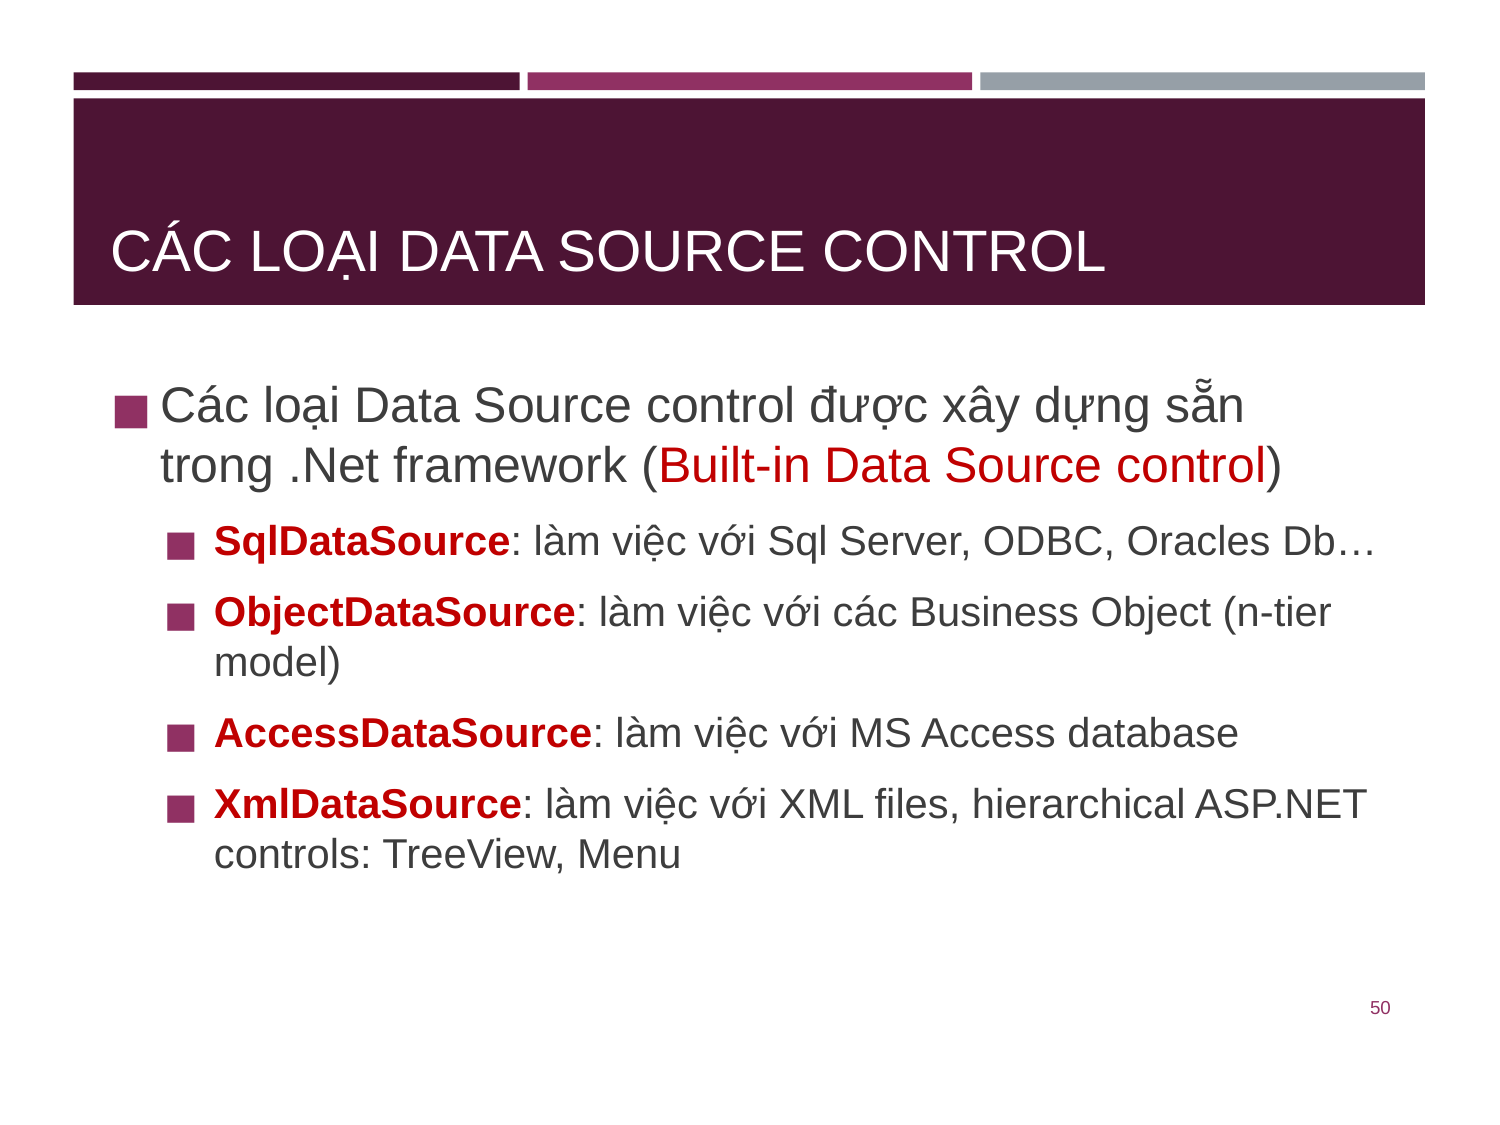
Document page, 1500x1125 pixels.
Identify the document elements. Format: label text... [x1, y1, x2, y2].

slide_number ‹#› [1279, 977, 1406, 1037]
list Các loại Data Source control được xây dựng sẵn trong .Net framework (Built-in Data Source control) SqlDataSource: làm việc với Sql Server, ODBC, Oracles Db… ObjectDataSource: làm việc với các Business Object (n-tier model) AccessDataSource: làm việc với MS Access database XmlDataSource: làm việc với XML files, hierarchical ASP.NET controls: TreeView, Menu [95, 365, 1406, 962]
title CÁC LOẠI DATA SOURCE CONTROL [95, 112, 1406, 291]
